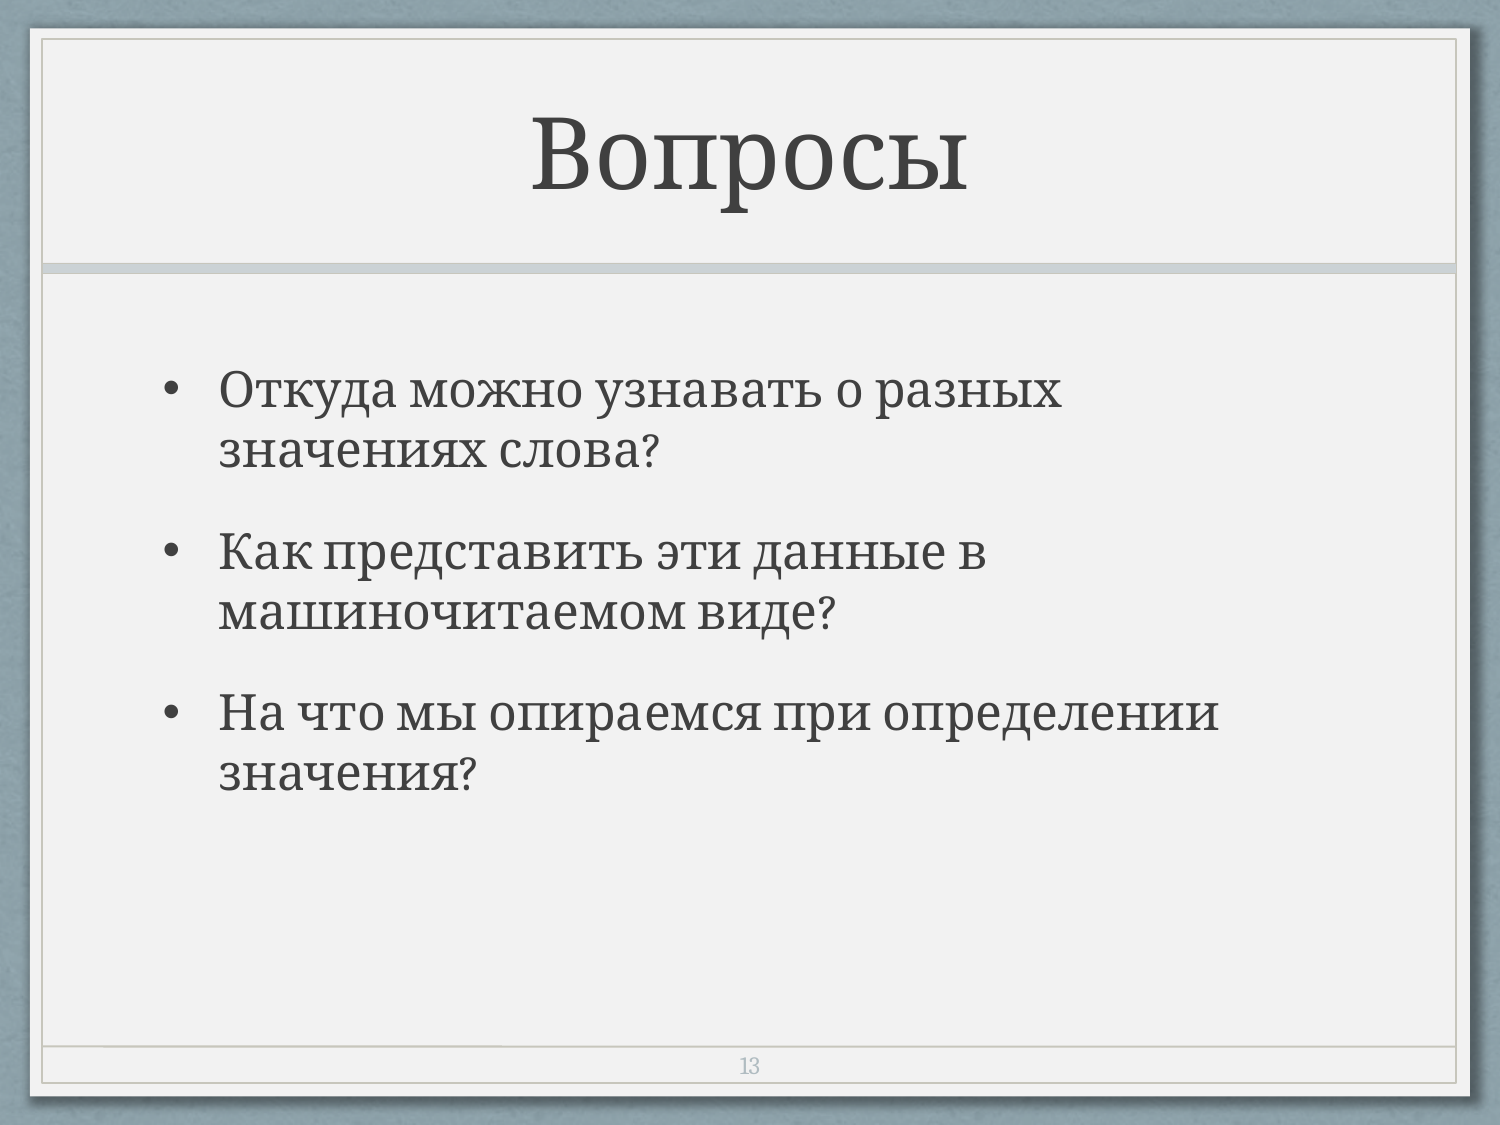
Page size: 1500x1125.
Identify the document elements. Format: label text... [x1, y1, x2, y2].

list Откуда можно узнавать о разных значениях слова? Как представить эти данные в машиночитаемом виде? На что мы опираемся при определении значения? [147, 350, 1353, 995]
title Вопросы [147, 40, 1353, 260]
slide_number 12 [687, 1042, 813, 1088]
